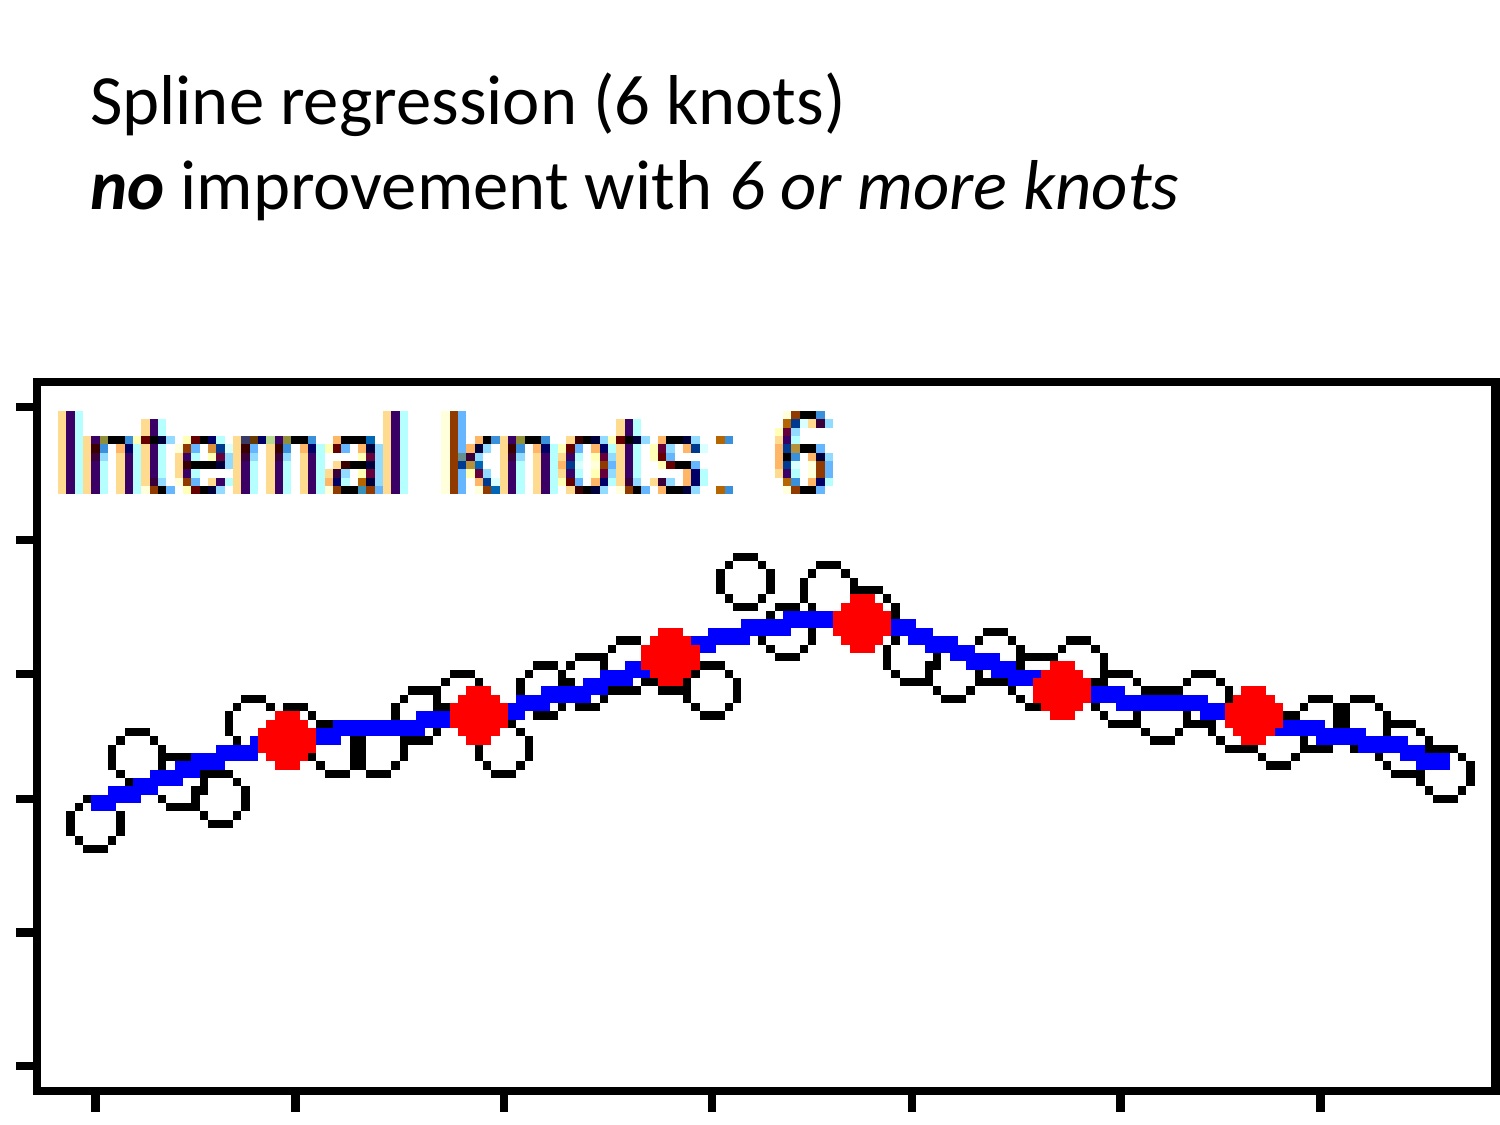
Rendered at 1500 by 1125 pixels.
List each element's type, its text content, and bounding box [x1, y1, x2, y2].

title Spline regression (6 knots) no improvement with 6 or more knots [75, 45, 1425, 233]
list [0, 378, 1500, 1125]
